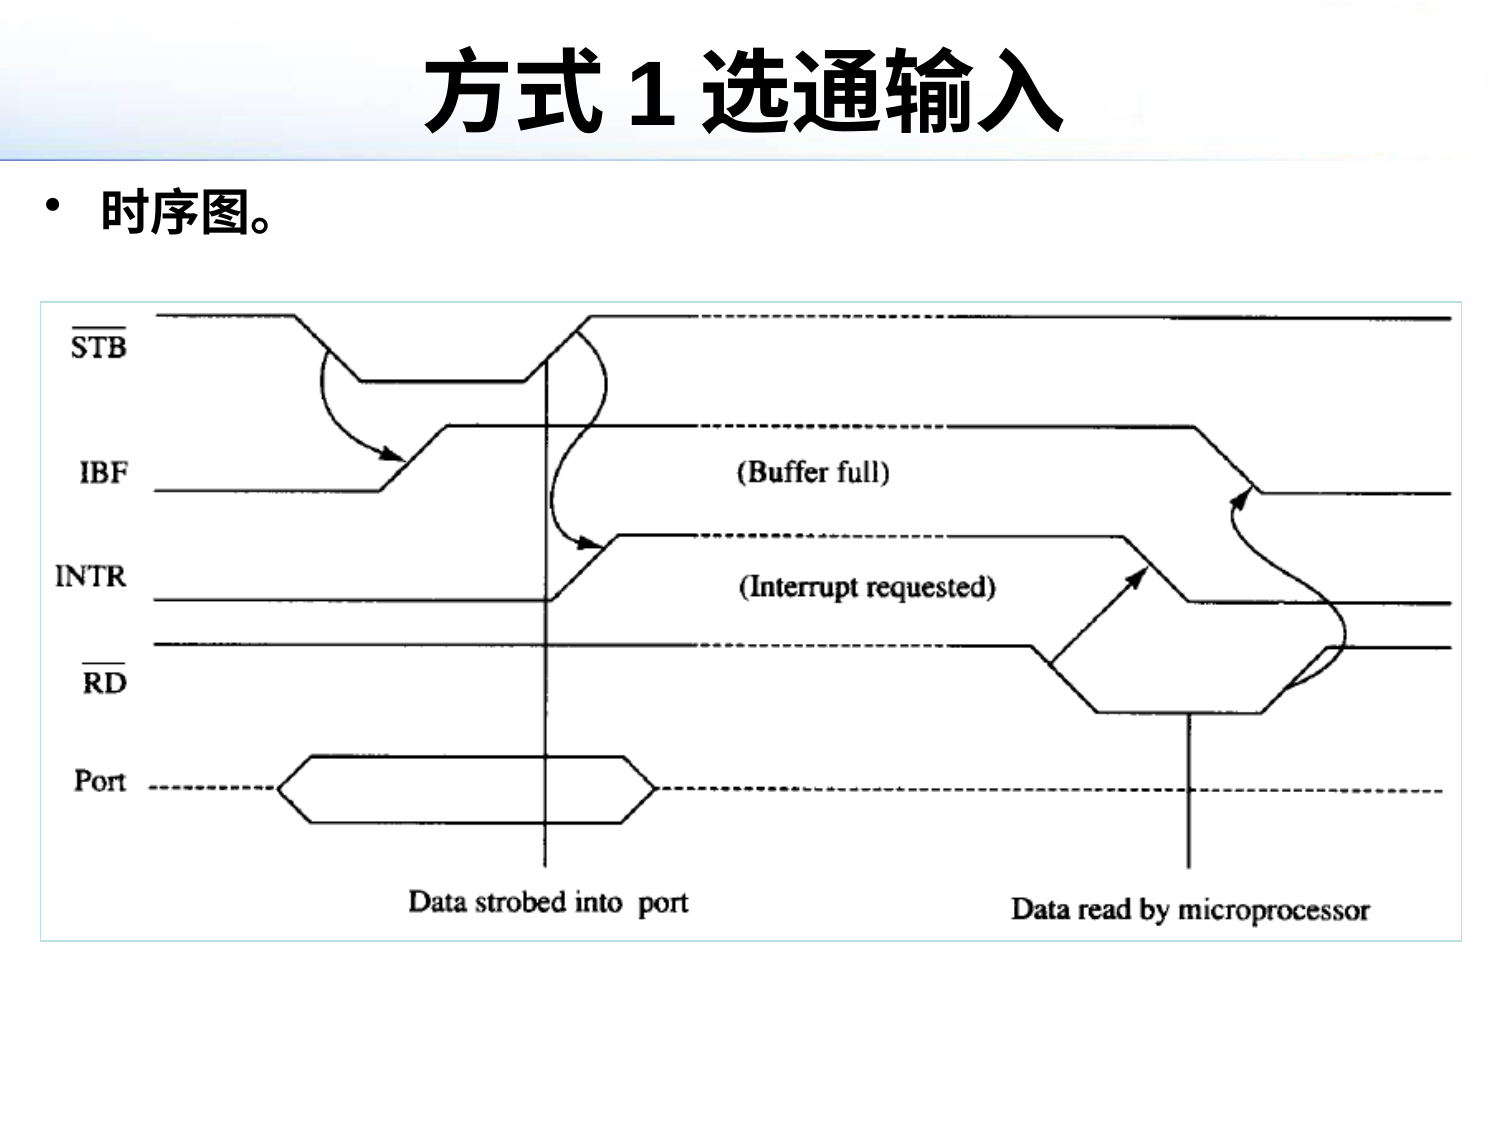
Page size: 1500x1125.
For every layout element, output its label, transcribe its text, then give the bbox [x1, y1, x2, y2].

title 方式1选通输入 [29, 31, 1459, 147]
picture [0, 0, 1500, 161]
picture [41, 302, 1461, 941]
list 时序图。 [29, 172, 1459, 244]
